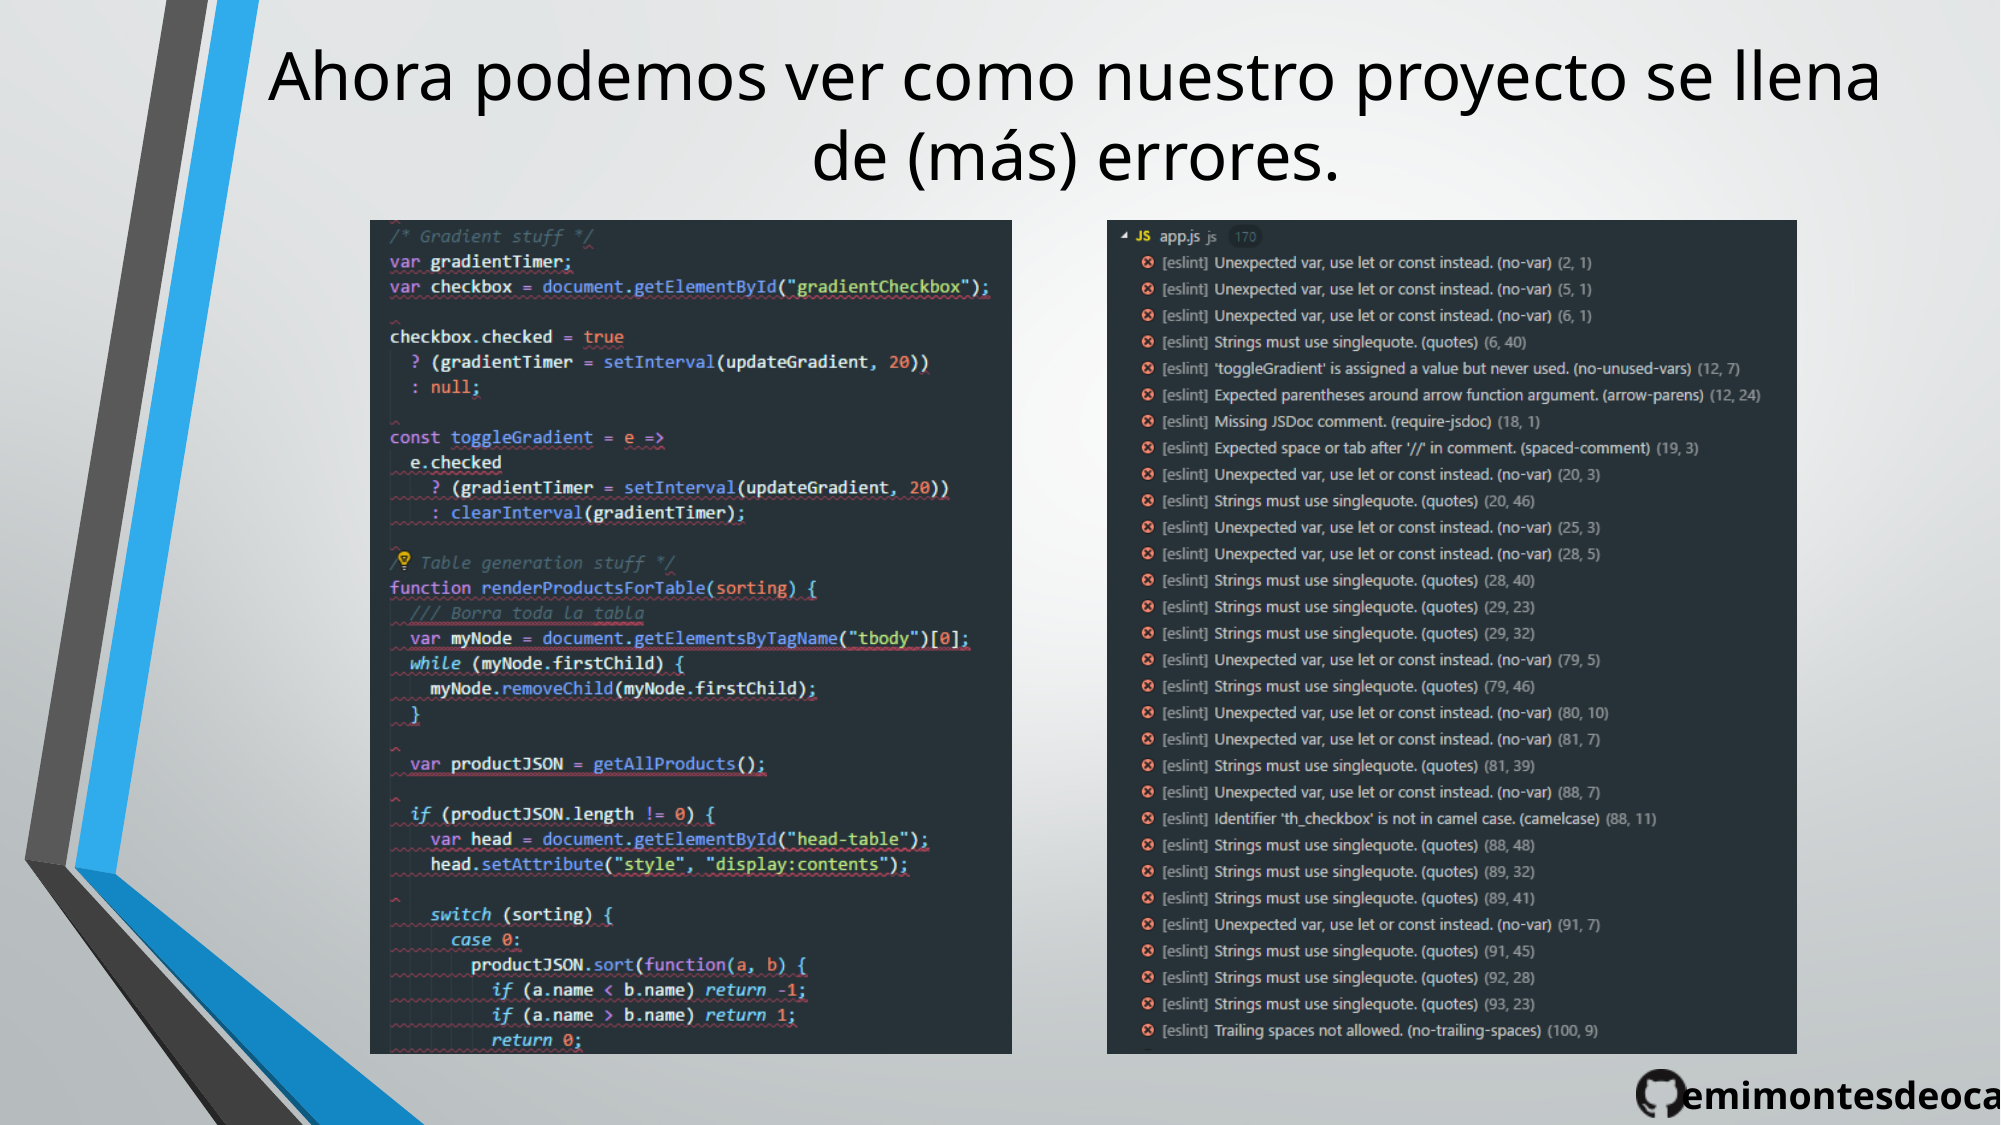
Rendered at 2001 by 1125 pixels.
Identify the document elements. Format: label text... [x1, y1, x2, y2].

picture [1107, 220, 1797, 1054]
picture [370, 220, 1012, 1054]
picture [1636, 1069, 1687, 1120]
title Ahora podemos ver como nuestro proyecto se llena de (más) errores. [234, 6, 1919, 221]
text_box emimontesdeoca [1666, 1064, 2000, 1125]
